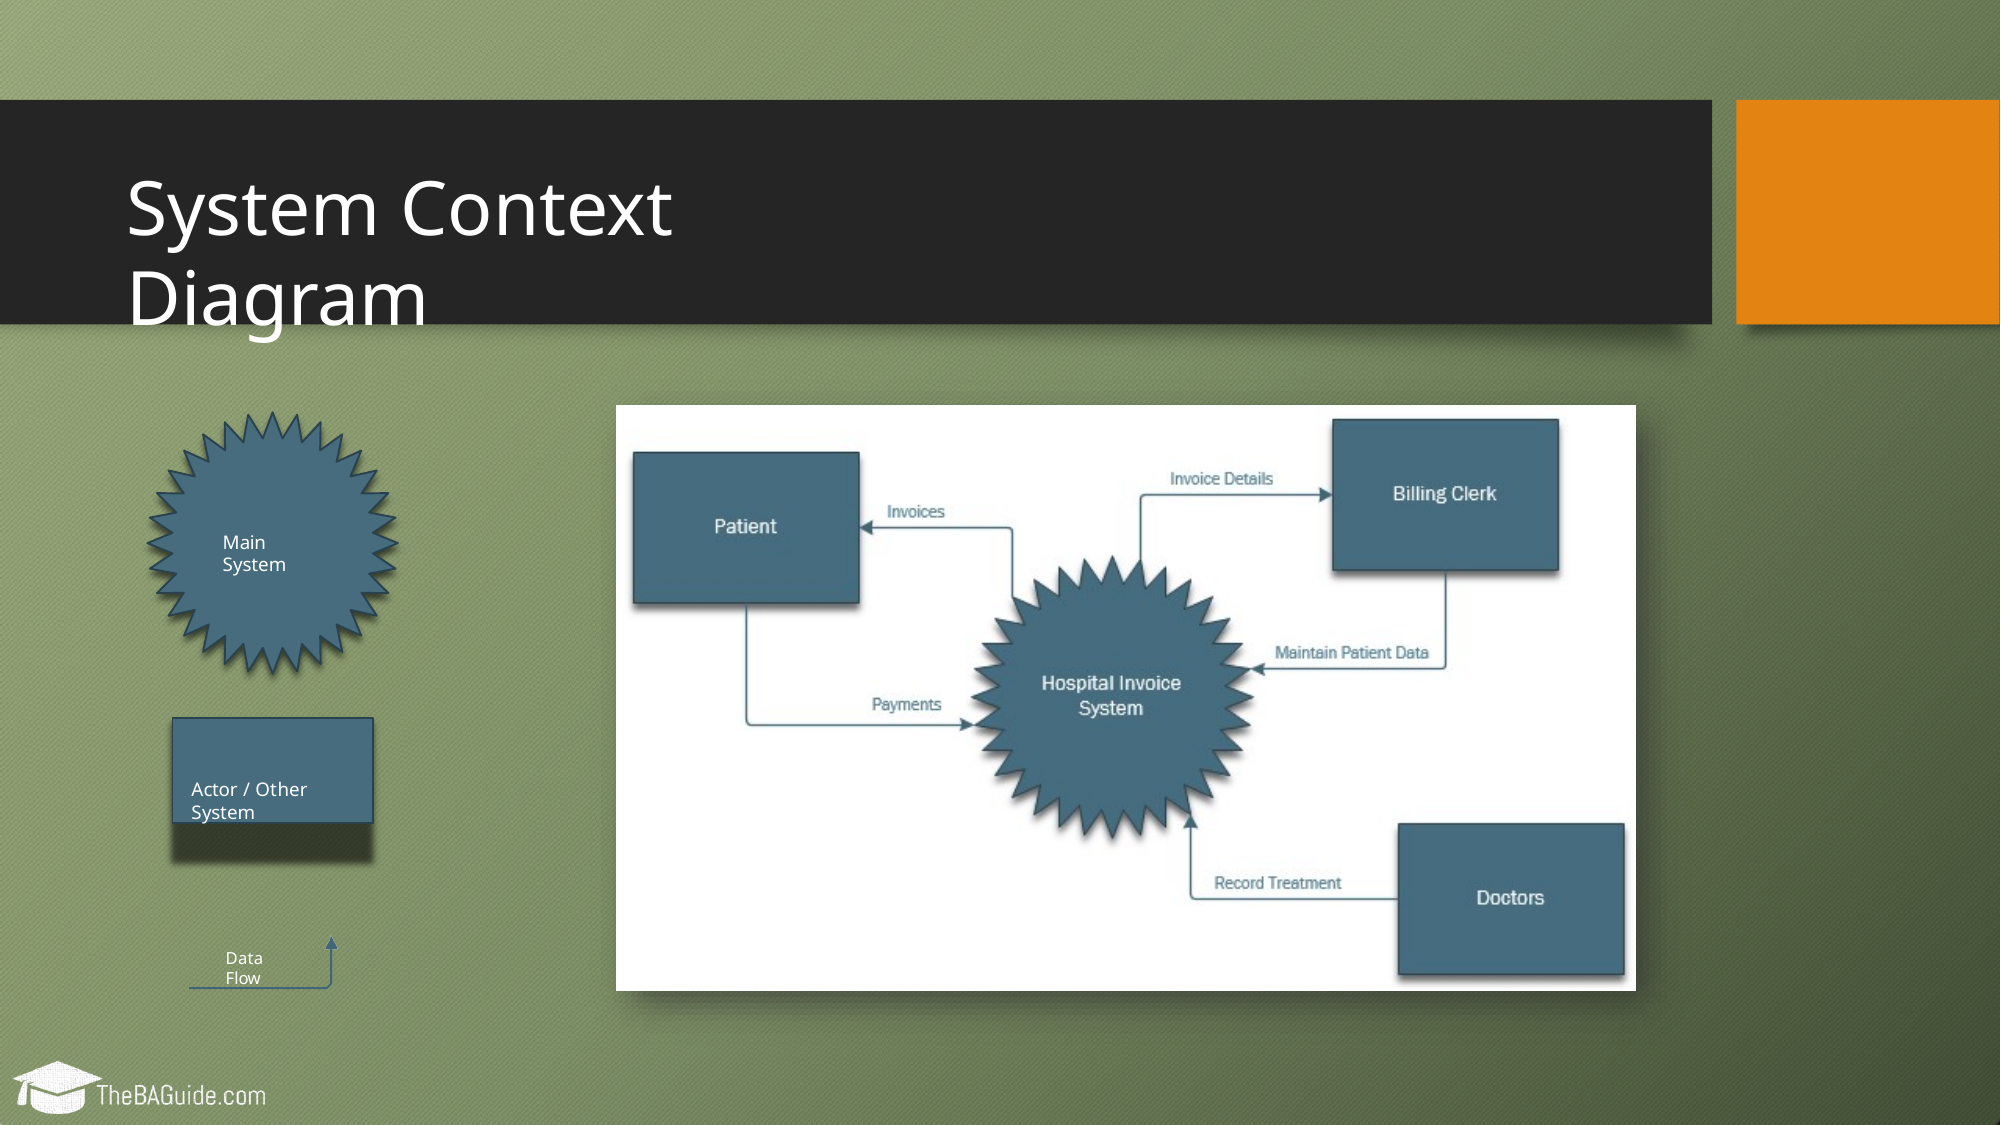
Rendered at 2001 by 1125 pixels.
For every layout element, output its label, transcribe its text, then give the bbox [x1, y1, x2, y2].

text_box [584, 373, 1698, 1052]
title System Context Diagram [124, 158, 950, 349]
picture [0, 0, 2000, 1125]
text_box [188, 935, 339, 990]
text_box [133, 403, 412, 694]
